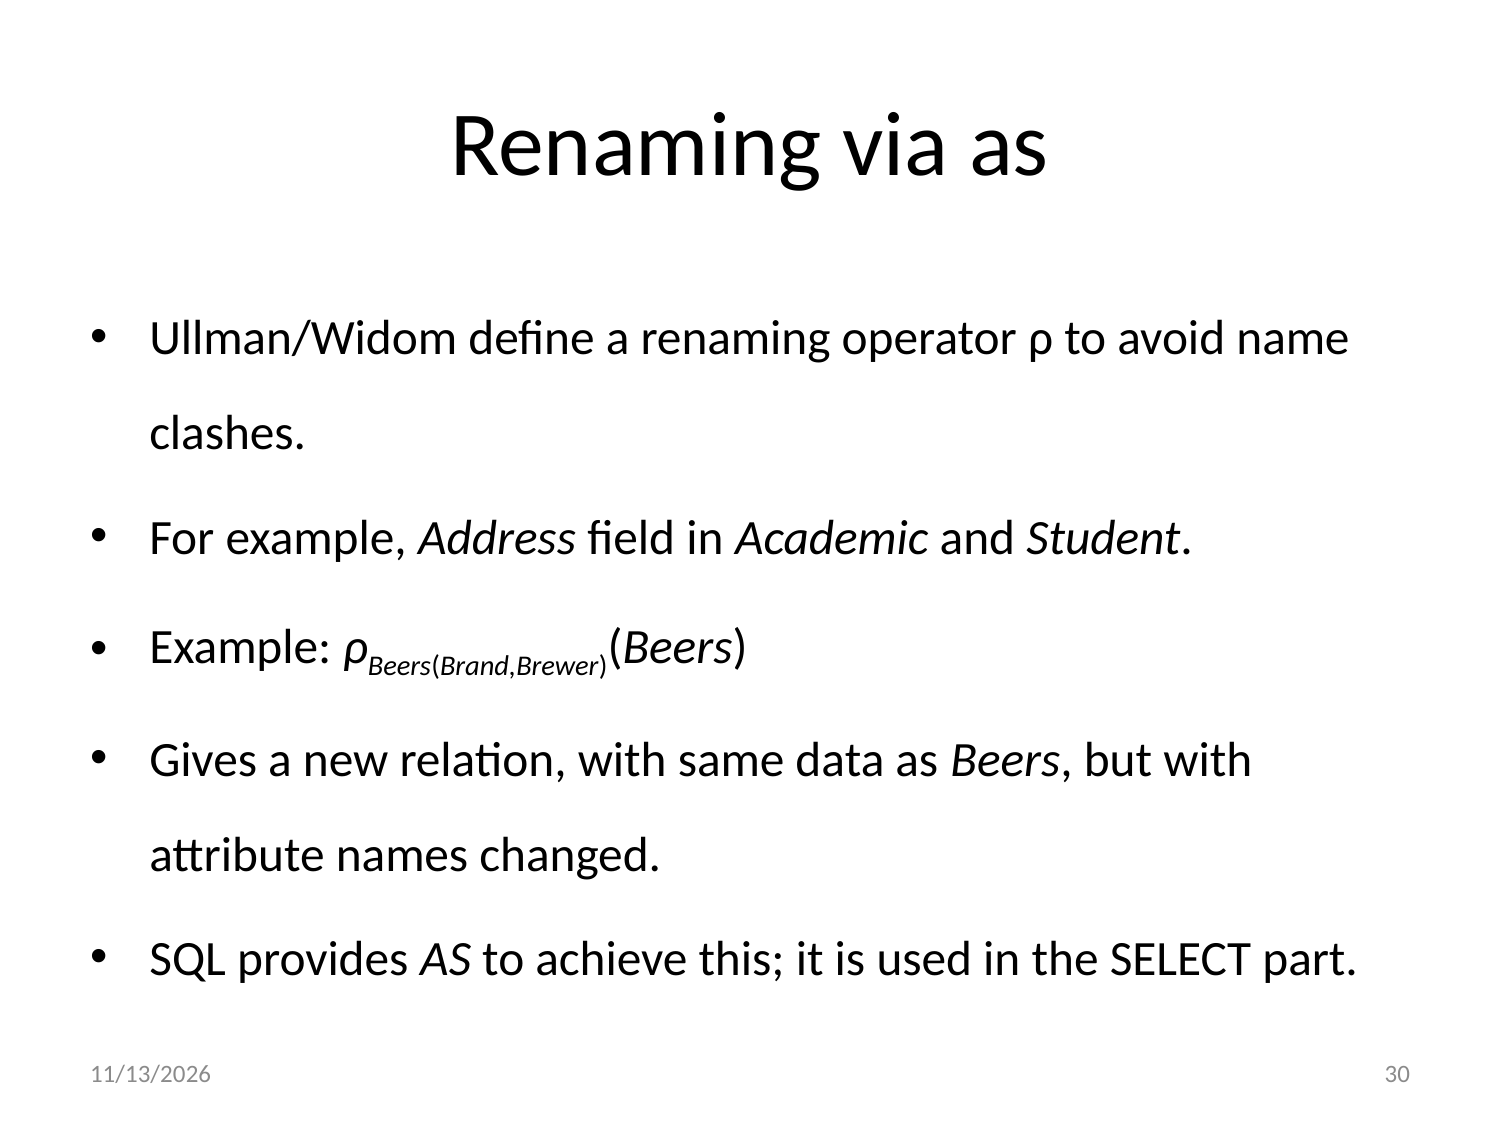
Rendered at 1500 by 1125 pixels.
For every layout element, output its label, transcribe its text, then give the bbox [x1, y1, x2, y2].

slide_number 30 [1074, 1042, 1425, 1103]
list Ullman/Widom define a renaming operator ρ to avoid name clashes. For example, Address field in Academic and Student. Example: ρBeers(Brand,Brewer)(Beers) Gives a new relation, with same data as Beers, but with attribute names changed. SQL provides AS to achieve this; it is used in the SELECT part. [75, 262, 1425, 1005]
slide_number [75, 1042, 425, 1103]
title Renaming via as [75, 45, 1425, 233]
